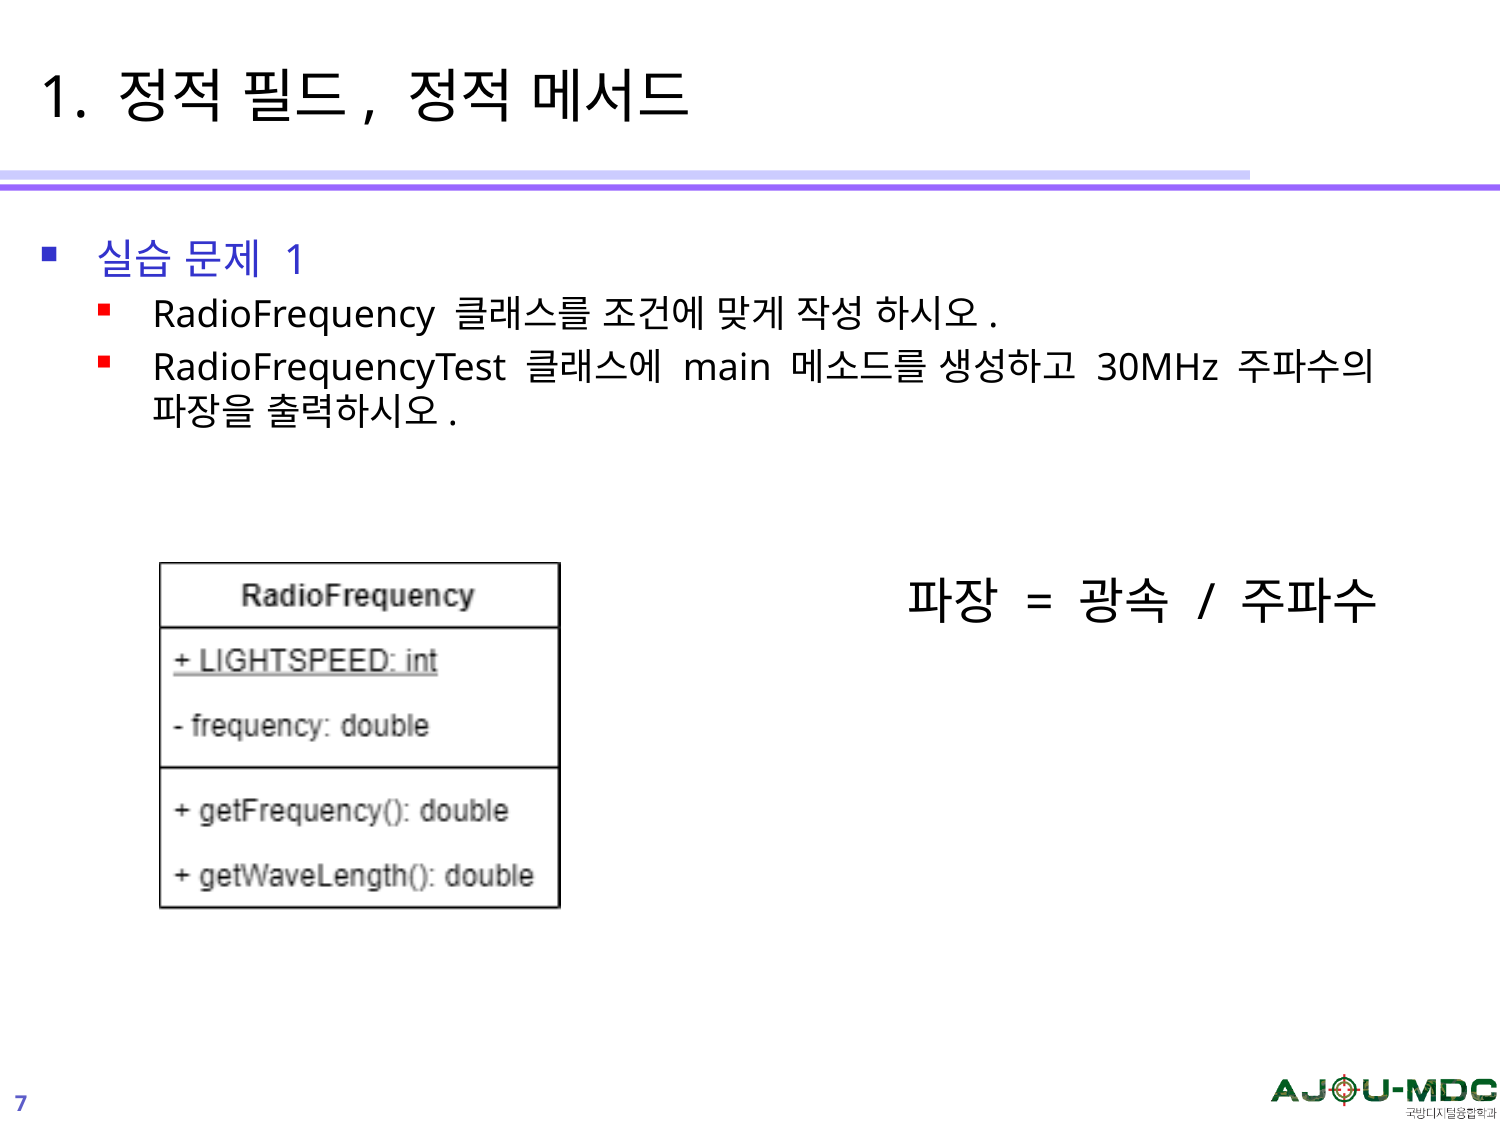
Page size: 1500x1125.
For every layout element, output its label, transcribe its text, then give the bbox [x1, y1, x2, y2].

text_box 파장 = 광속 / 주파수 [892, 562, 1394, 638]
picture [1268, 1072, 1500, 1122]
title 1. 정적 필드, 정적 메서드 [24, 26, 1475, 163]
list 실습 문제 1 RadioFrequency 클래스를 조건에 맞게 작성 하시오. RadioFrequencyTest 클래스에 main 메소드를 생성하고 30MHz 주파수의 파장을 출력하시오. [24, 224, 1475, 1035]
slide_number 7 [0, 1082, 138, 1125]
picture [159, 562, 562, 917]
